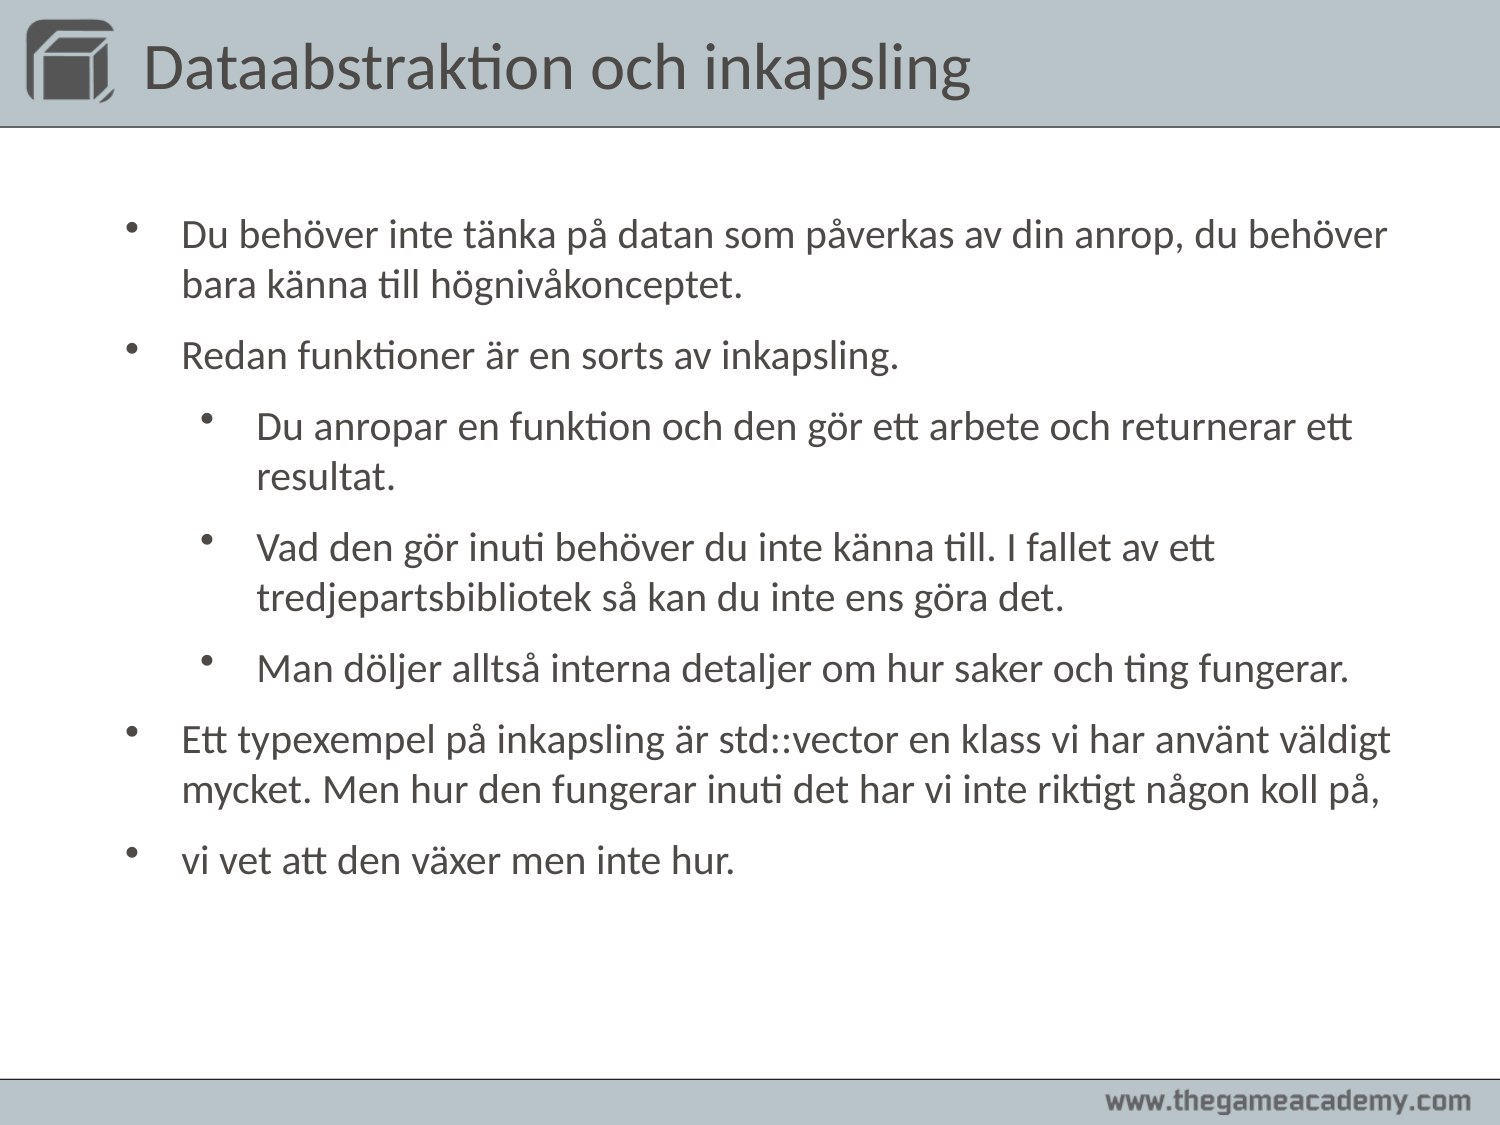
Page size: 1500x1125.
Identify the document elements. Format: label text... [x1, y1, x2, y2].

title Dataabstraktion och inkapsling [128, 0, 1500, 126]
picture [0, 0, 1500, 1125]
list Du behöver inte tänka på datan som påverkas av din anrop, du behöver bara känna till högnivåkonceptet. Redan funktioner är en sorts av inkapsling. Du anropar en funktion och den gör ett arbete och returnerar ett resultat. Vad den gör inuti behöver du inte känna till. I fallet av ett tredjepartsbibliotek så kan du inte ens göra det. Man döljer alltså interna detaljer om hur saker och ting fungerar. Ett typexempel på inkapsling är std::vector en klass vi har använt väldigt mycket. Men hur den fungerar inuti det har vi inte riktigt någon koll på, vi vet att den växer men inte hur. [35, 128, 1465, 1079]
